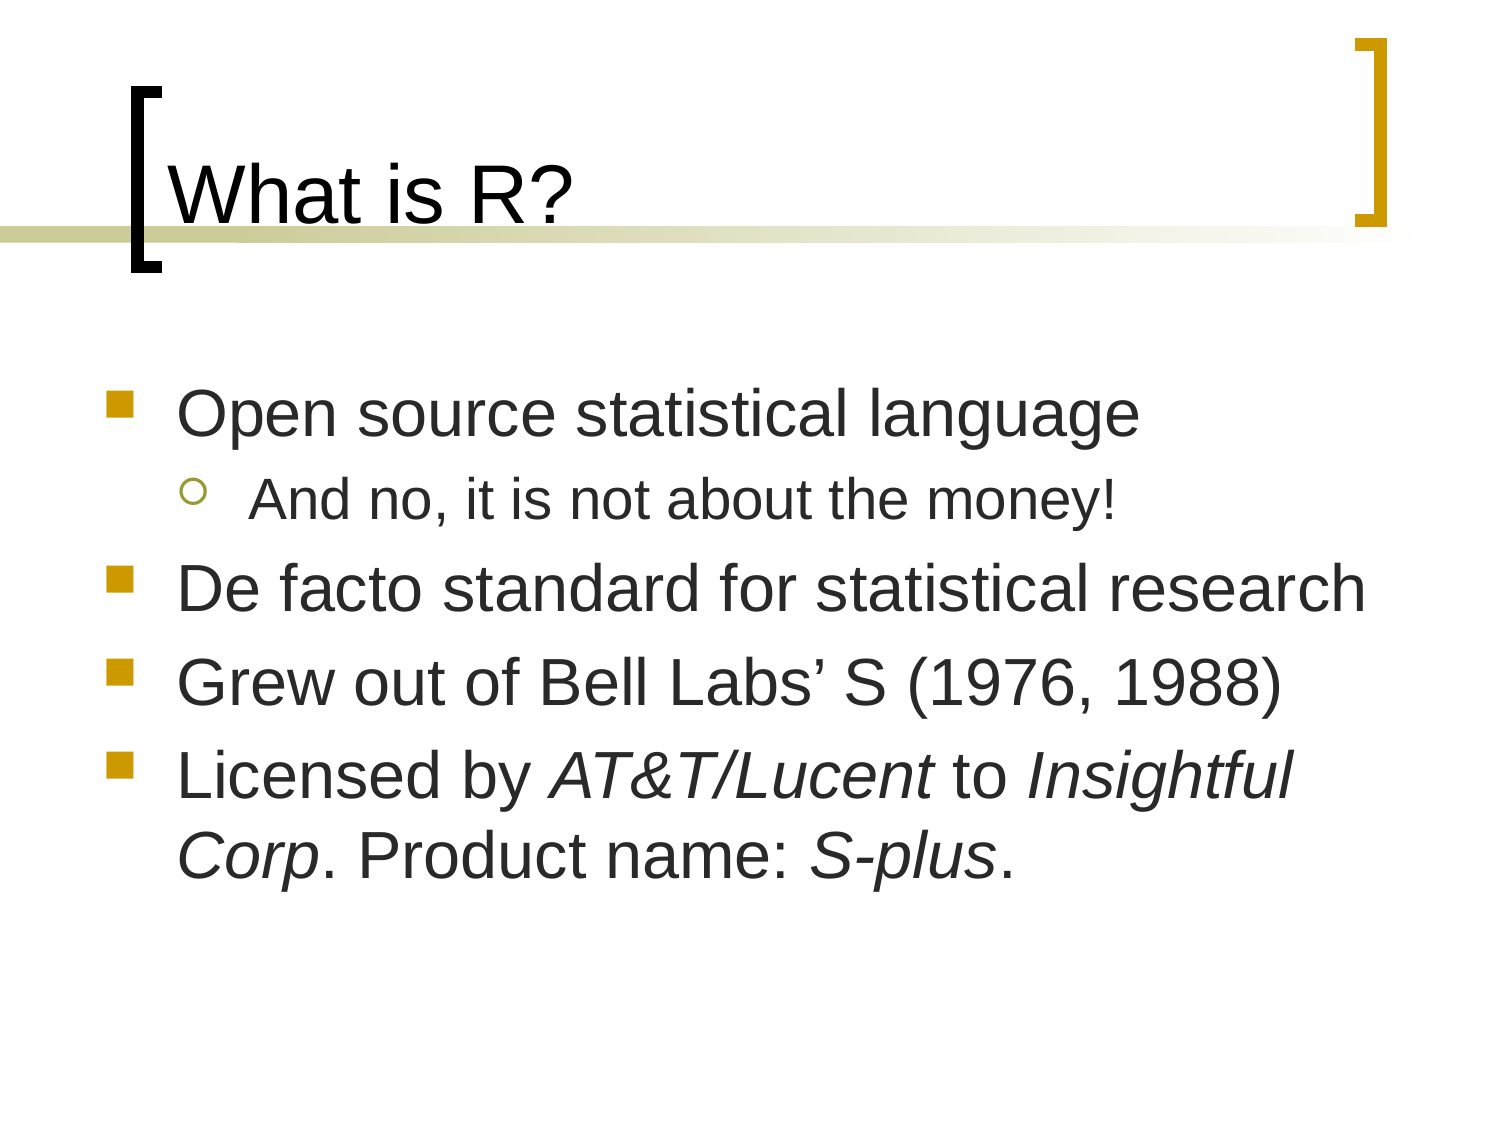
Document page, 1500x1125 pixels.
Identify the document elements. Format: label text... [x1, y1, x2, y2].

title What is R? [152, 15, 1328, 248]
list Open source statistical language And no, it is not about the money! De facto standard for statistical research Grew out of Bell Labs’ S (1976, 1988) Licensed by AT&T/Lucent to Insightful Corp. Product name: S-plus. [87, 362, 1450, 1038]
